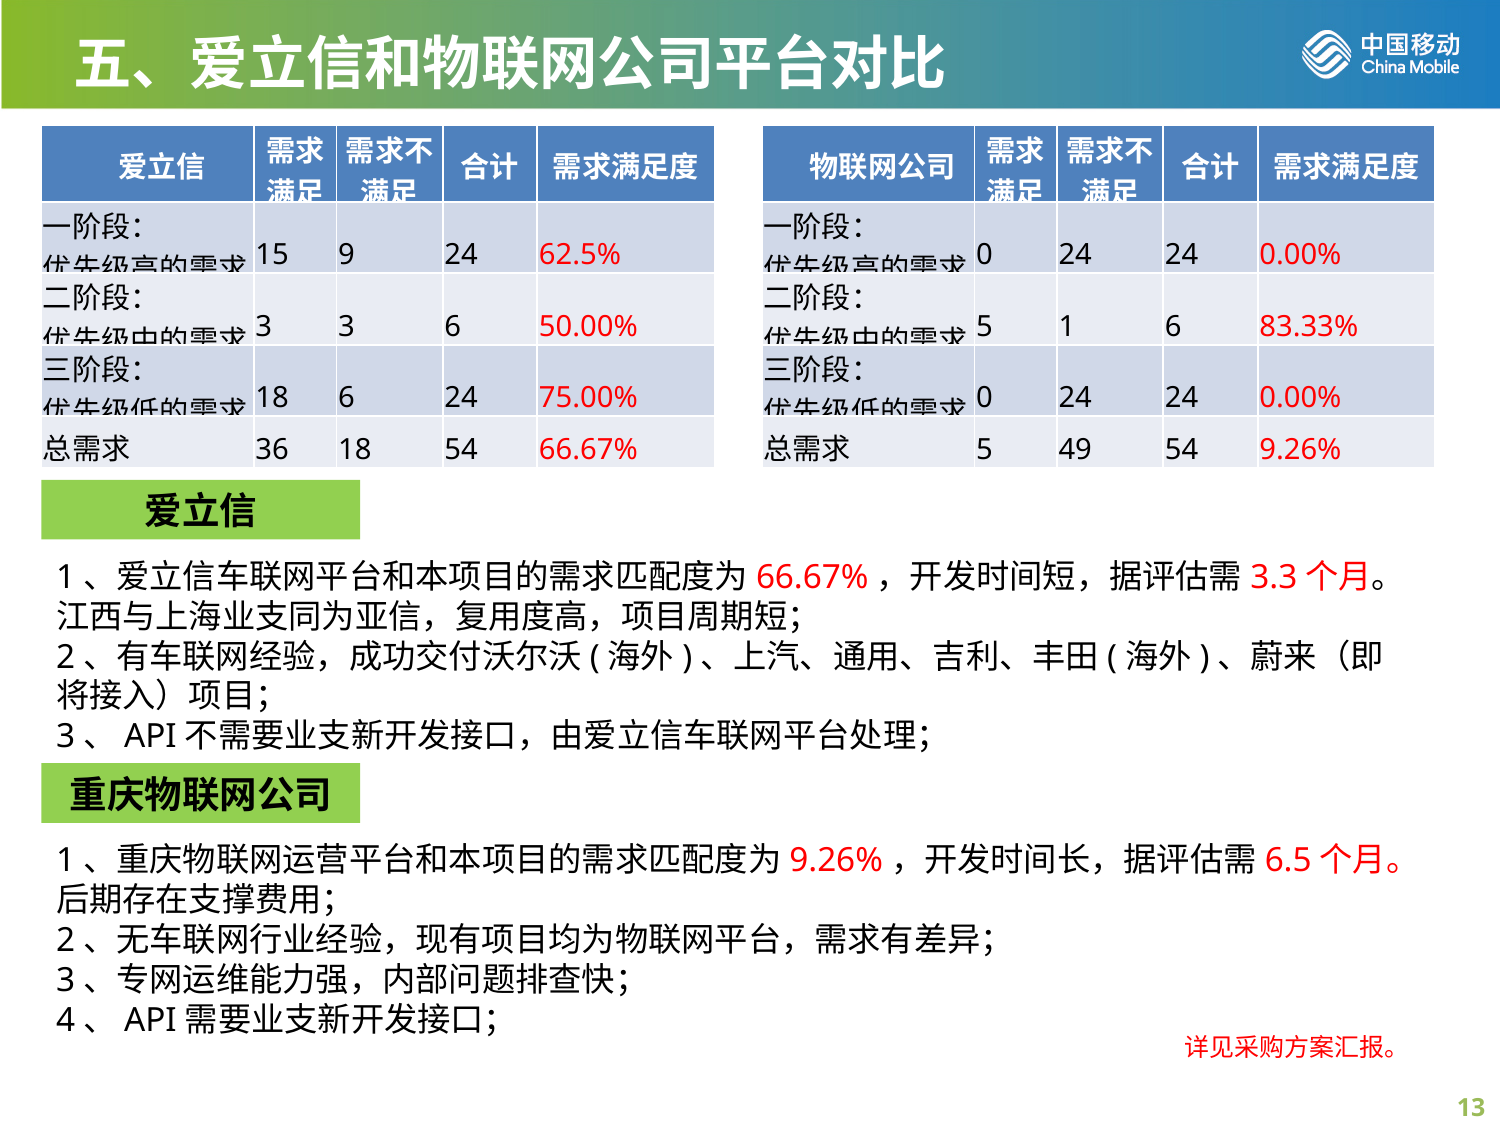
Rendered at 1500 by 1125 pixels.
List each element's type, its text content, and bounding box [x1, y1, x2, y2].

table_header 需求 满足 [975, 126, 1056, 201]
table_cell 1 [1058, 274, 1162, 344]
table_header 物联网公司 [763, 126, 974, 201]
table_cell 3 [337, 274, 442, 344]
table_cell 50.00% [538, 274, 714, 344]
text_box 爱立信 [41, 479, 361, 540]
table_cell 83.33% [1259, 274, 1434, 344]
text_box 重庆物联网公司 [41, 763, 361, 823]
table_header 爱立信 [42, 126, 253, 201]
table_cell 0 [975, 203, 1056, 272]
table_cell 24 [444, 346, 536, 415]
text_box 详见采购方案汇报。 [1169, 1024, 1425, 1069]
table_cell 49 [1058, 417, 1162, 467]
table_cell 总需求 [763, 417, 974, 467]
table_cell 0.00% [1259, 346, 1434, 415]
table_cell 6 [444, 274, 536, 344]
text_box 1、重庆物联网运营平台和本项目的需求匹配度为9.26%，开发时间长，据评估需6.5个月。后期存在支撑费用； 2、无车联网行业经验，现有项目均为物联网平台，需求有差异； 3、专网运维能力强，内部问题排查快； 4、API需要业支新开发接口； [41, 831, 1424, 1046]
table_header 合计 [1164, 126, 1257, 201]
table_header 合计 [444, 126, 536, 201]
table_cell 36 [255, 417, 336, 467]
table_cell 三阶段： 优先级低的需求 [763, 346, 974, 415]
table_header 需求不满足 [1058, 126, 1162, 201]
table_cell 9 [337, 203, 442, 272]
table_cell 9.26% [1259, 417, 1434, 467]
table_cell 54 [444, 417, 536, 467]
table_cell 62.5% [538, 203, 714, 272]
table_cell 24 [444, 203, 536, 272]
table_cell 二阶段： 优先级中的需求 [763, 274, 974, 344]
table_cell 5 [975, 417, 1056, 467]
table_cell 24 [1164, 203, 1257, 272]
table_cell 6 [337, 346, 442, 415]
text_box 1、爱立信车联网平台和本项目的需求匹配度为66.67%，开发时间短，据评估需3.3个月。江西与上海业支同为亚信，复用度高，项目周期短； 2、有车联网经验，成功交付沃尔沃(海外)、上汽、通用、吉利、丰田(海外)、蔚来（即将接入）项目； 3、API不需要业支新开发接口，由爱立信车联网平台处理； [41, 547, 1424, 762]
table_header 需求不满足 [337, 126, 442, 201]
table_cell 75.00% [538, 346, 714, 415]
table_cell 0.00% [1259, 203, 1434, 272]
table_cell 24 [1058, 346, 1162, 415]
table_cell 66.67% [538, 417, 714, 467]
table_cell 一阶段： 优先级高的需求 [42, 203, 253, 272]
table_header 需求 满足 [255, 126, 336, 201]
table_cell 54 [1164, 417, 1257, 467]
picture [0, 0, 1500, 1125]
table_cell 24 [1164, 346, 1257, 415]
table_cell 18 [337, 417, 442, 467]
table_header 需求满足度 [538, 126, 714, 201]
table_cell 24 [1058, 203, 1162, 272]
text_box 五、爱立信和物联网公司平台对比 [0, 19, 1306, 104]
table_cell 18 [255, 346, 336, 415]
table_header 需求满足度 [1259, 126, 1434, 201]
table_cell 三阶段： 优先级低的需求 [42, 346, 253, 415]
table_cell 总需求 [42, 417, 253, 467]
table_cell 15 [255, 203, 336, 272]
table_cell 0 [975, 346, 1056, 415]
table_cell 3 [255, 274, 336, 344]
table_cell 5 [975, 274, 1056, 344]
table_cell 一阶段： 优先级高的需求 [763, 203, 974, 272]
table_cell 6 [1164, 274, 1257, 344]
table_cell 二阶段： 优先级中的需求 [42, 274, 253, 344]
